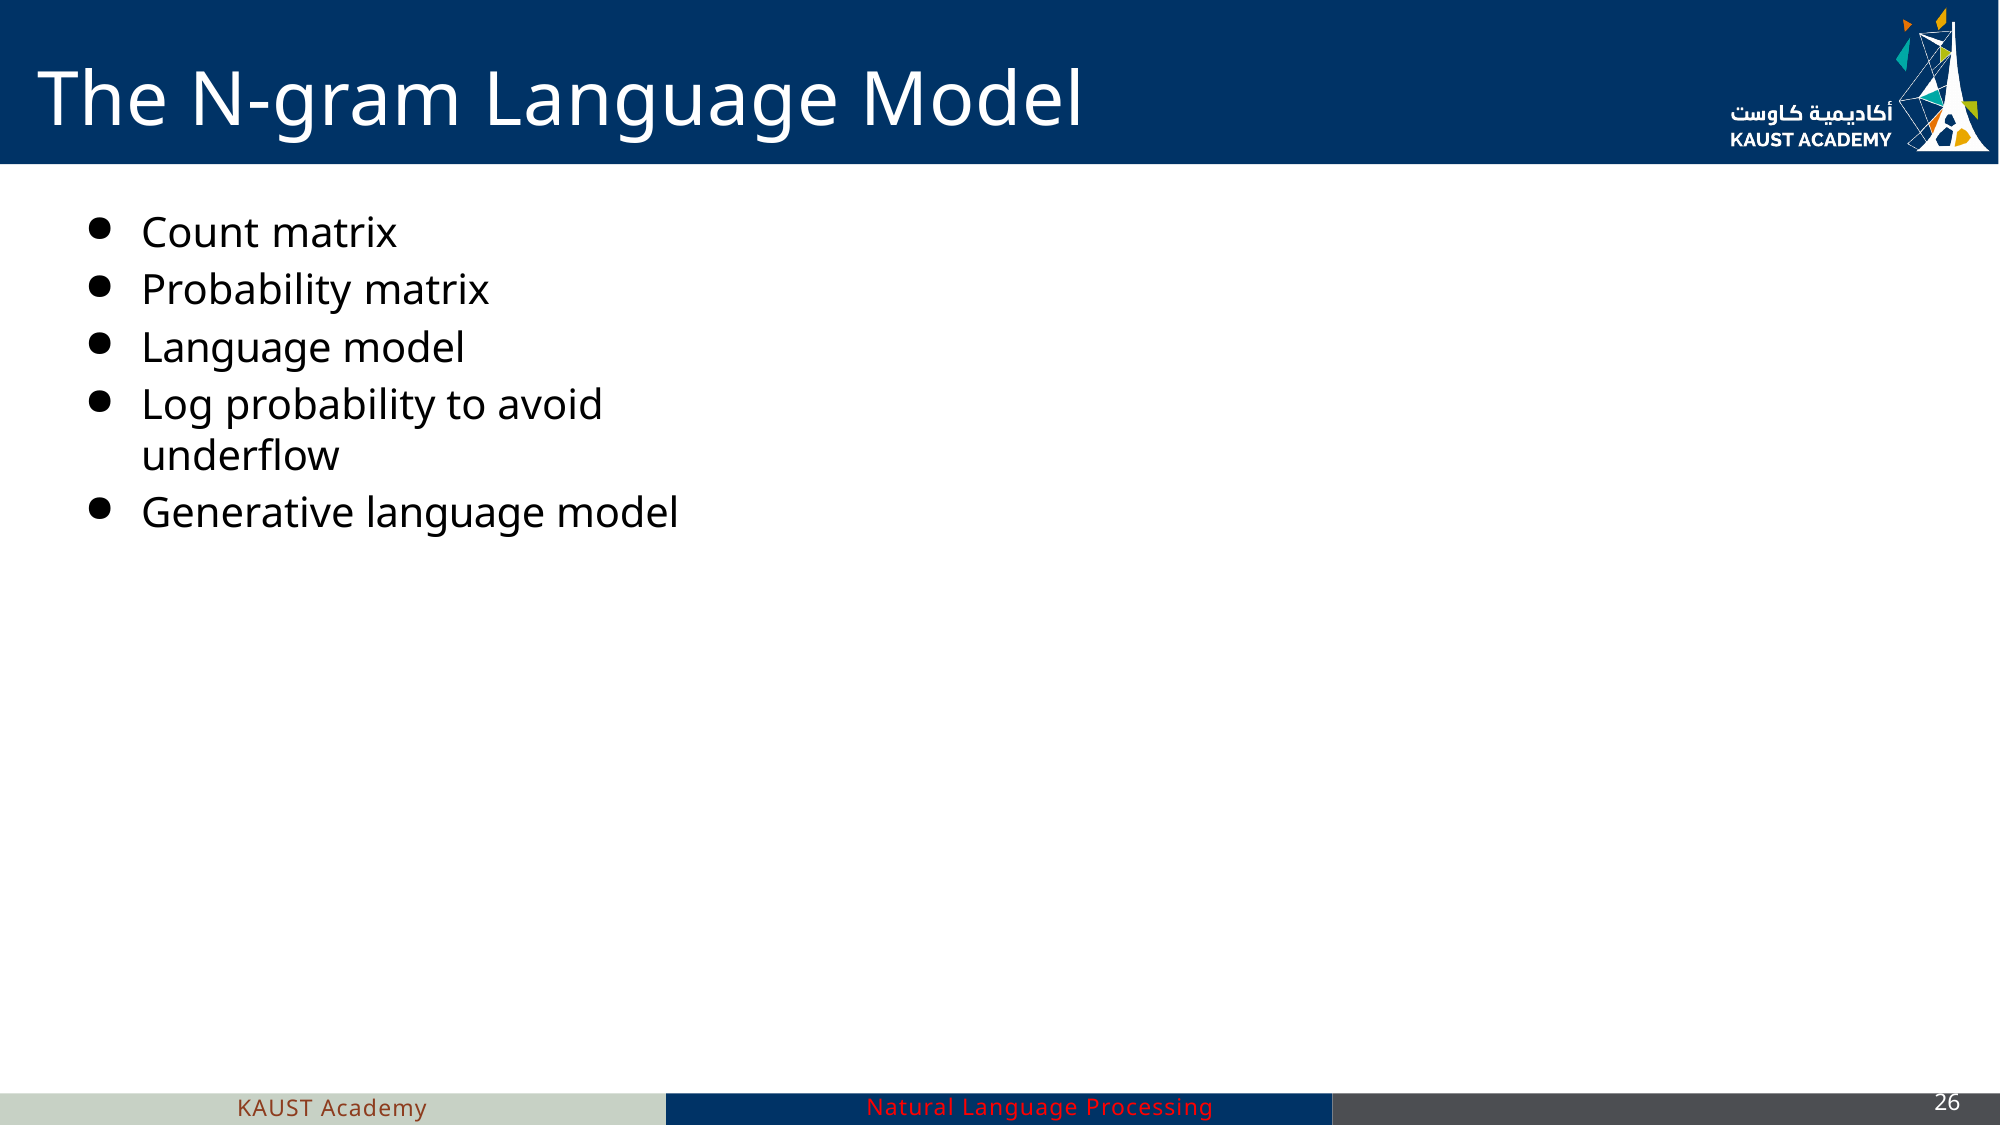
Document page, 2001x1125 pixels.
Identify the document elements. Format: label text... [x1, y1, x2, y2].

text_box Count matrix Probability matrix Language model Log probability to avoid underflow Generative language model [82, 195, 775, 536]
picture [1721, 0, 2000, 159]
title The N-gram Language Model [14, 22, 1725, 239]
